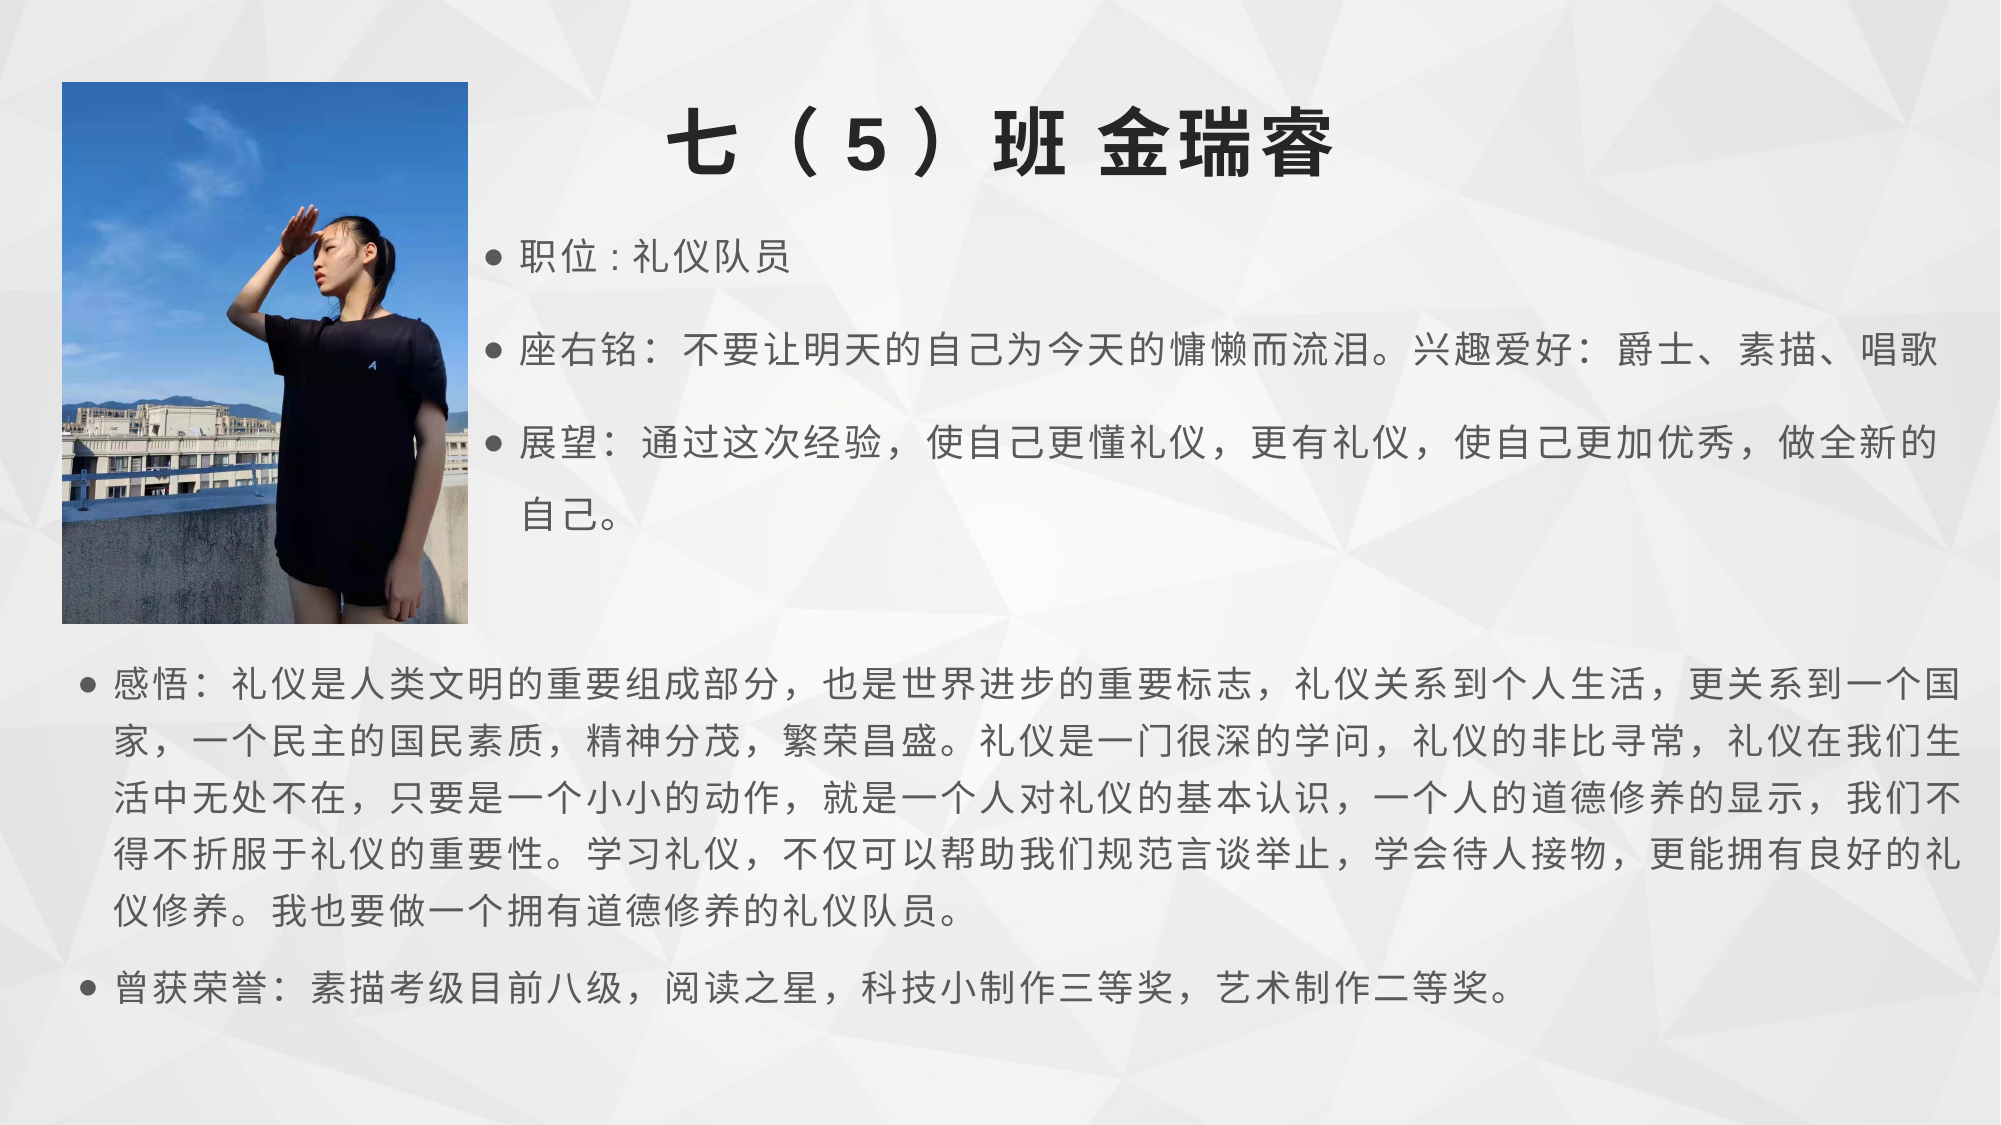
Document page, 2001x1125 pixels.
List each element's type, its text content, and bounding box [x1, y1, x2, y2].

list 职位:礼仪队员 座右铭：不要让明天的自己为今天的慵懒而流泪。兴趣爱好：爵士、素描、唱歌 展望：通过这次经验，使自己更懂礼仪，更有礼仪，使自己更加优秀，做全新的自己。 [468, 198, 1983, 624]
title 七（5）班 金瑞睿 [468, 82, 1900, 198]
text_box 感悟：礼仪是人类文明的重要组成部分，也是世界进步的重要标志，礼仪关系到个人生活，更关系到一个国家，一个民主的国民素质，精神分茂，繁荣昌盛。礼仪是一门很深的学问，礼仪的非比寻常，礼仪在我们生活中无处不在，只要是一个小小的动作，就是一个人对礼仪的基本认识，一个人的道德修养的显示，我们不得不折服于礼仪的重要性。学习礼仪，不仅可以帮助我们规范言谈举止，学会待人接物，更能拥有良好的礼仪修养。我也要做一个拥有道德修养的礼仪队员。 曾获荣誉：素描考级目前八级，阅读之星，科技小制作三等奖，艺术制作二等奖。 [62, 640, 1983, 1020]
picture [0, 0, 2000, 1125]
